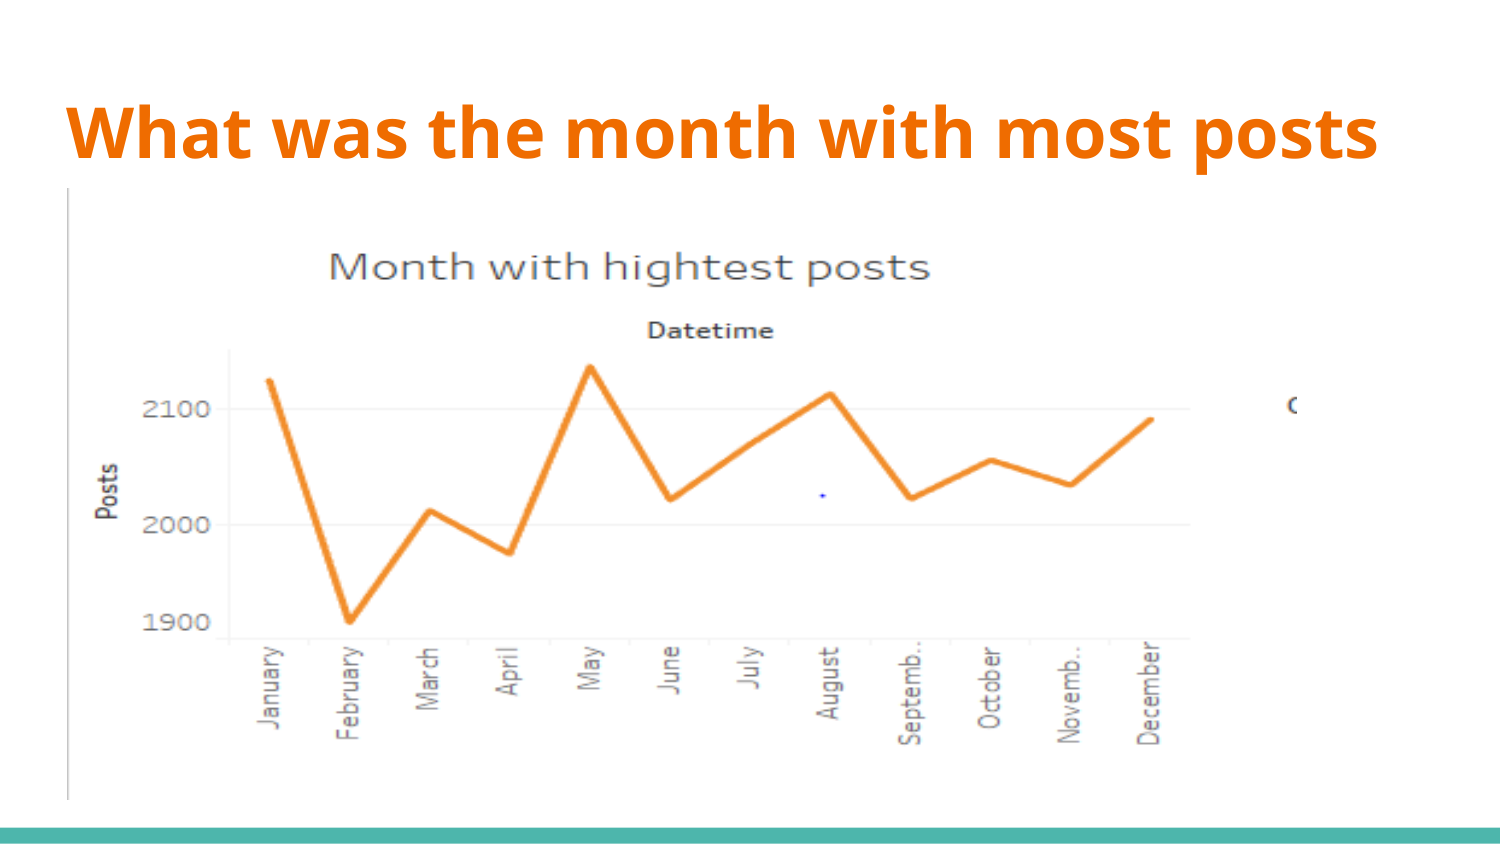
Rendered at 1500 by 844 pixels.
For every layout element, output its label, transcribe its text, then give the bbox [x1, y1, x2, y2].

picture [66, 188, 1297, 800]
title What was the month with most posts [51, 72, 1449, 189]
